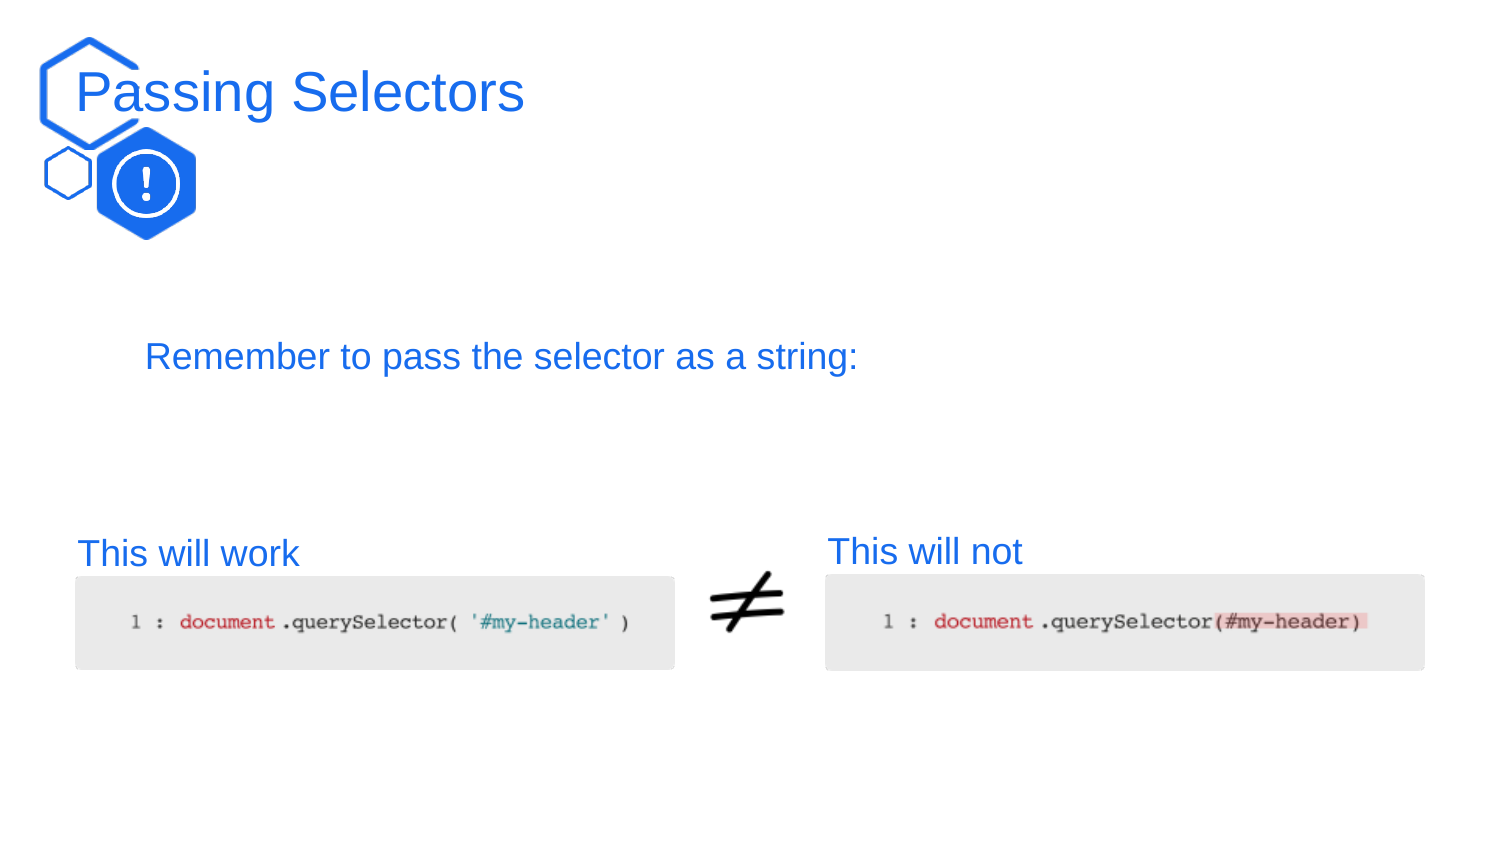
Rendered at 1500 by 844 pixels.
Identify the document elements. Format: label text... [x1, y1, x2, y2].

picture [37, 37, 203, 241]
text_box Remember to pass the selector as a string: [137, 324, 886, 385]
picture [690, 554, 810, 649]
picture [824, 574, 1426, 672]
text_box This will not [819, 519, 1037, 579]
text_box This will work [69, 521, 314, 581]
text_box Passing Selectors [154, 47, 545, 130]
picture [74, 576, 676, 670]
